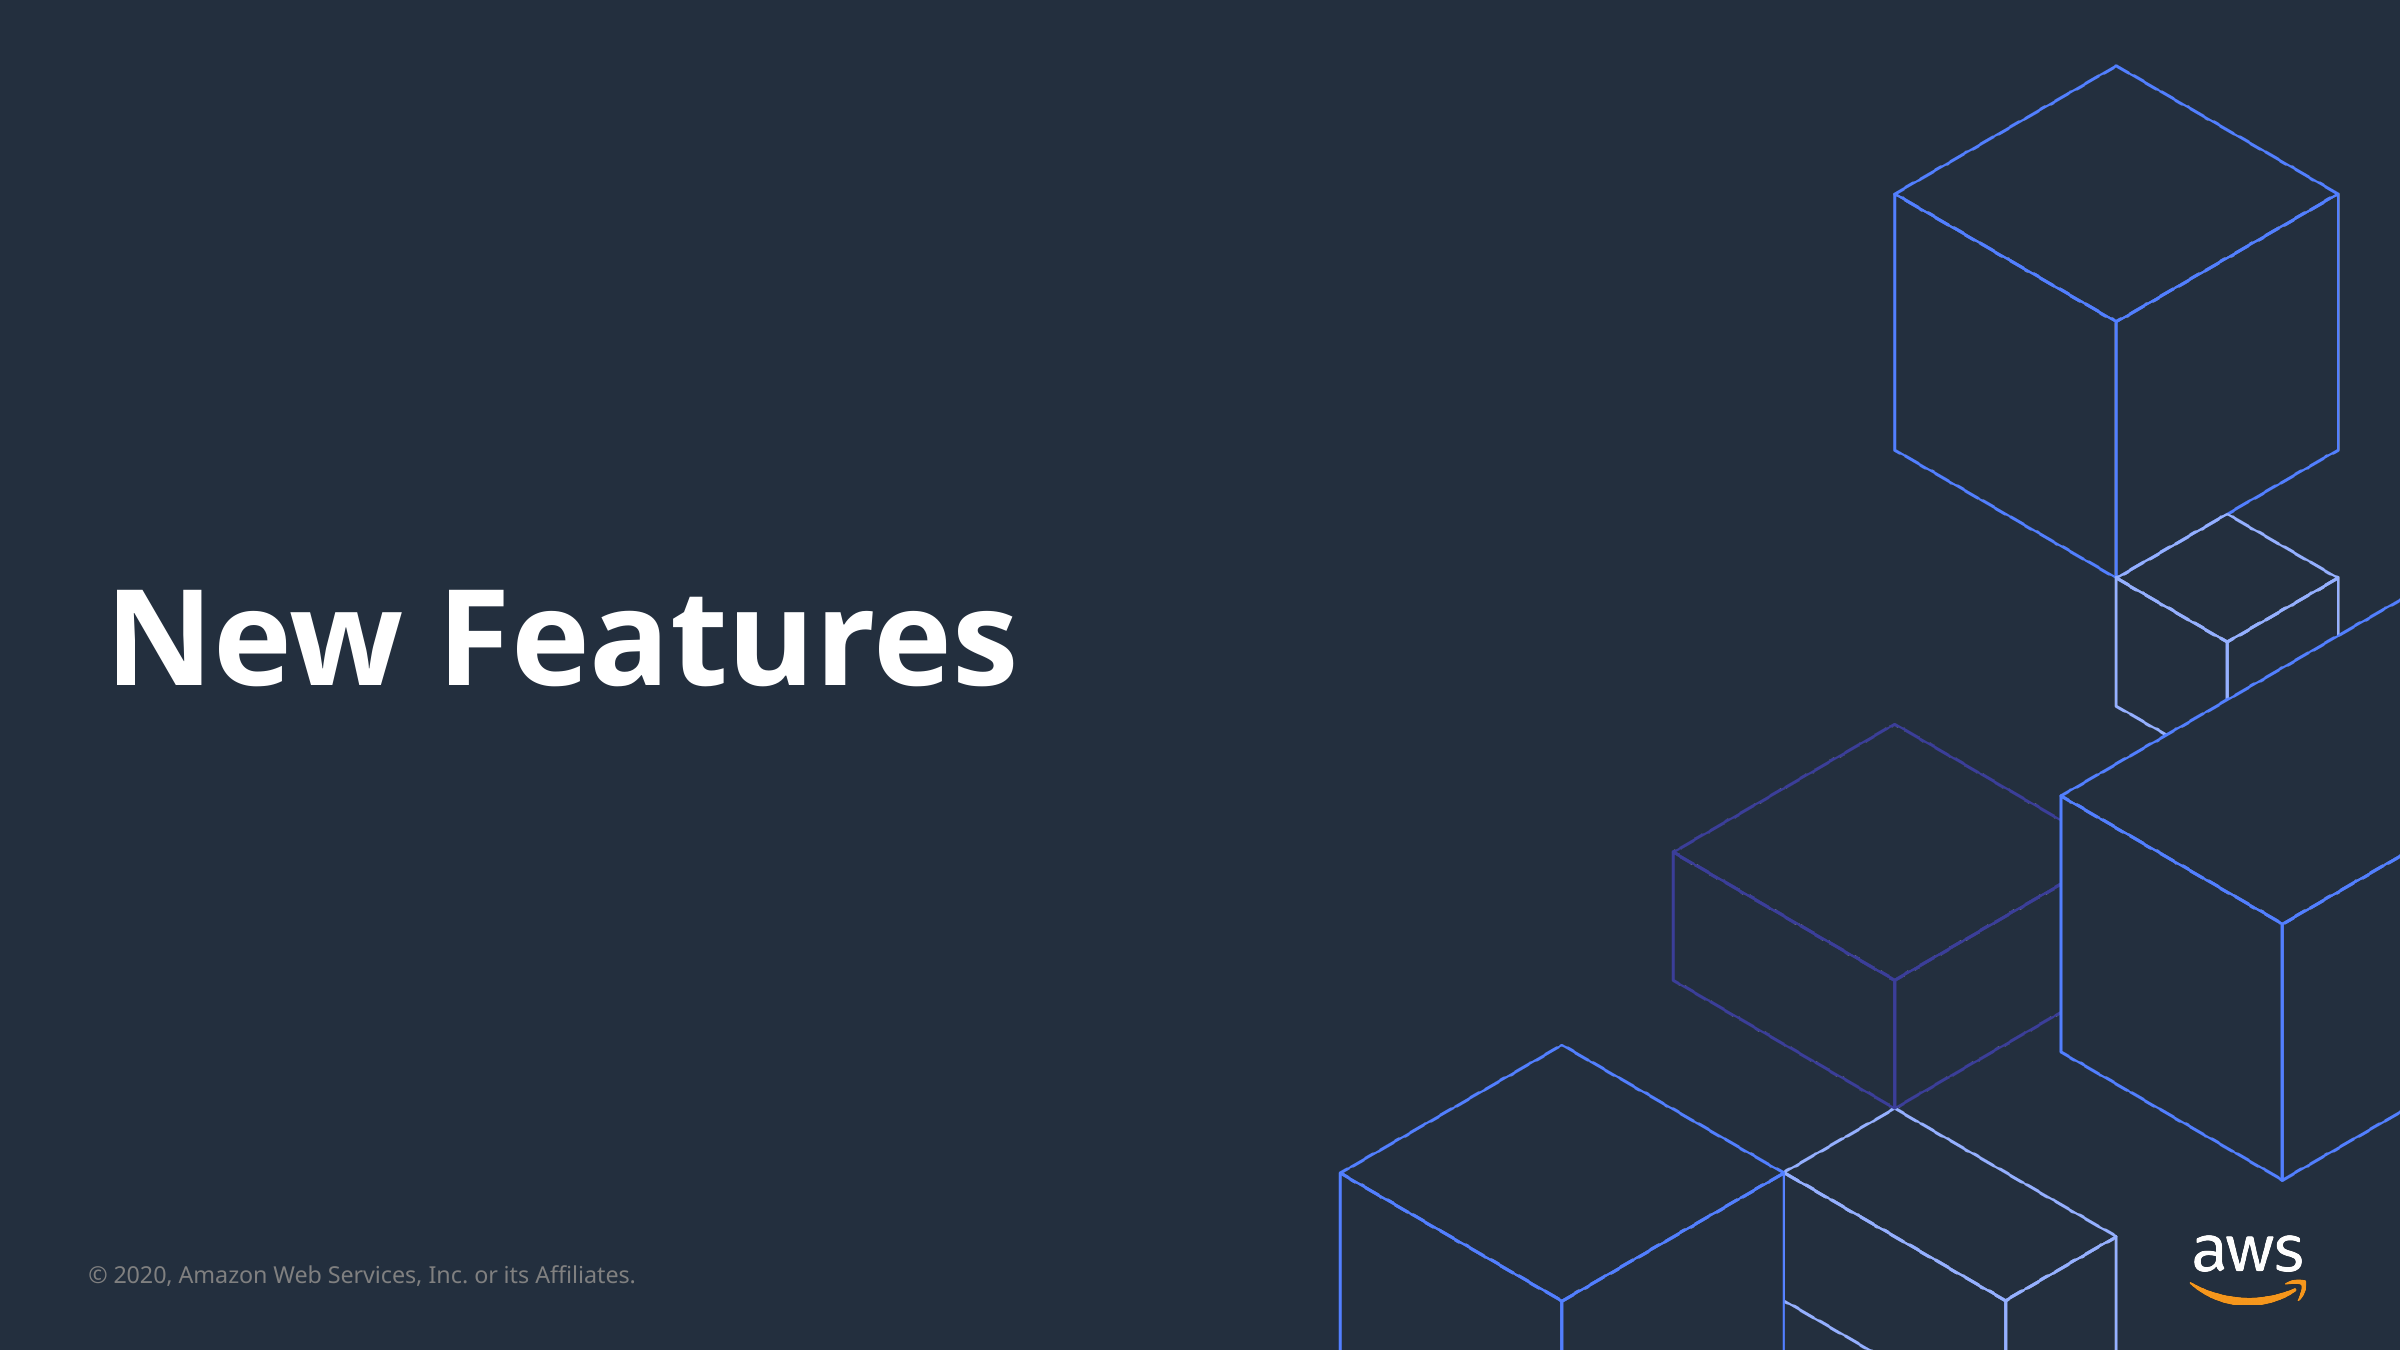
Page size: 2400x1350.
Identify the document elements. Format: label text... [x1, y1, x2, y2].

title New Features [90, 510, 2130, 755]
picture [0, 0, 2400, 1350]
